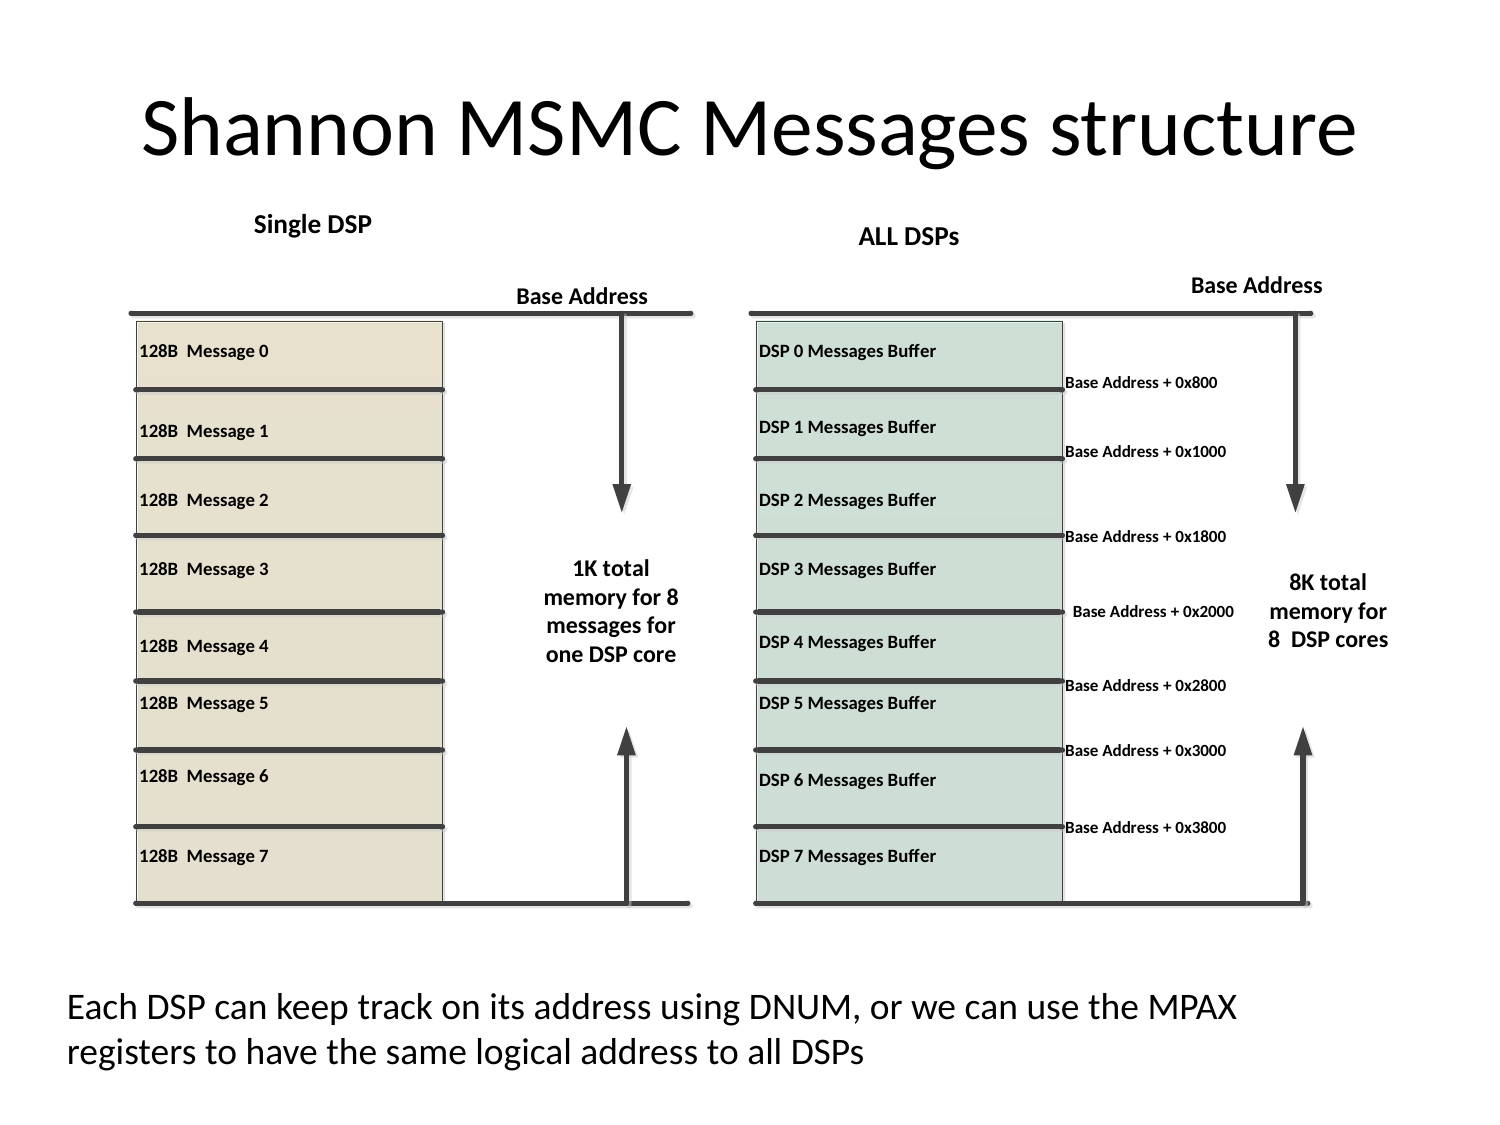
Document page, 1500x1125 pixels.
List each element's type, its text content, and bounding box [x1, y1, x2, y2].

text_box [123, 199, 1398, 938]
title Shannon MSMC Messages structure [75, 45, 1425, 200]
text_box Each DSP can keep track on its address using DNUM, or we can use the MPAX registers to have the same logical address to all DSPs [52, 974, 1263, 1080]
